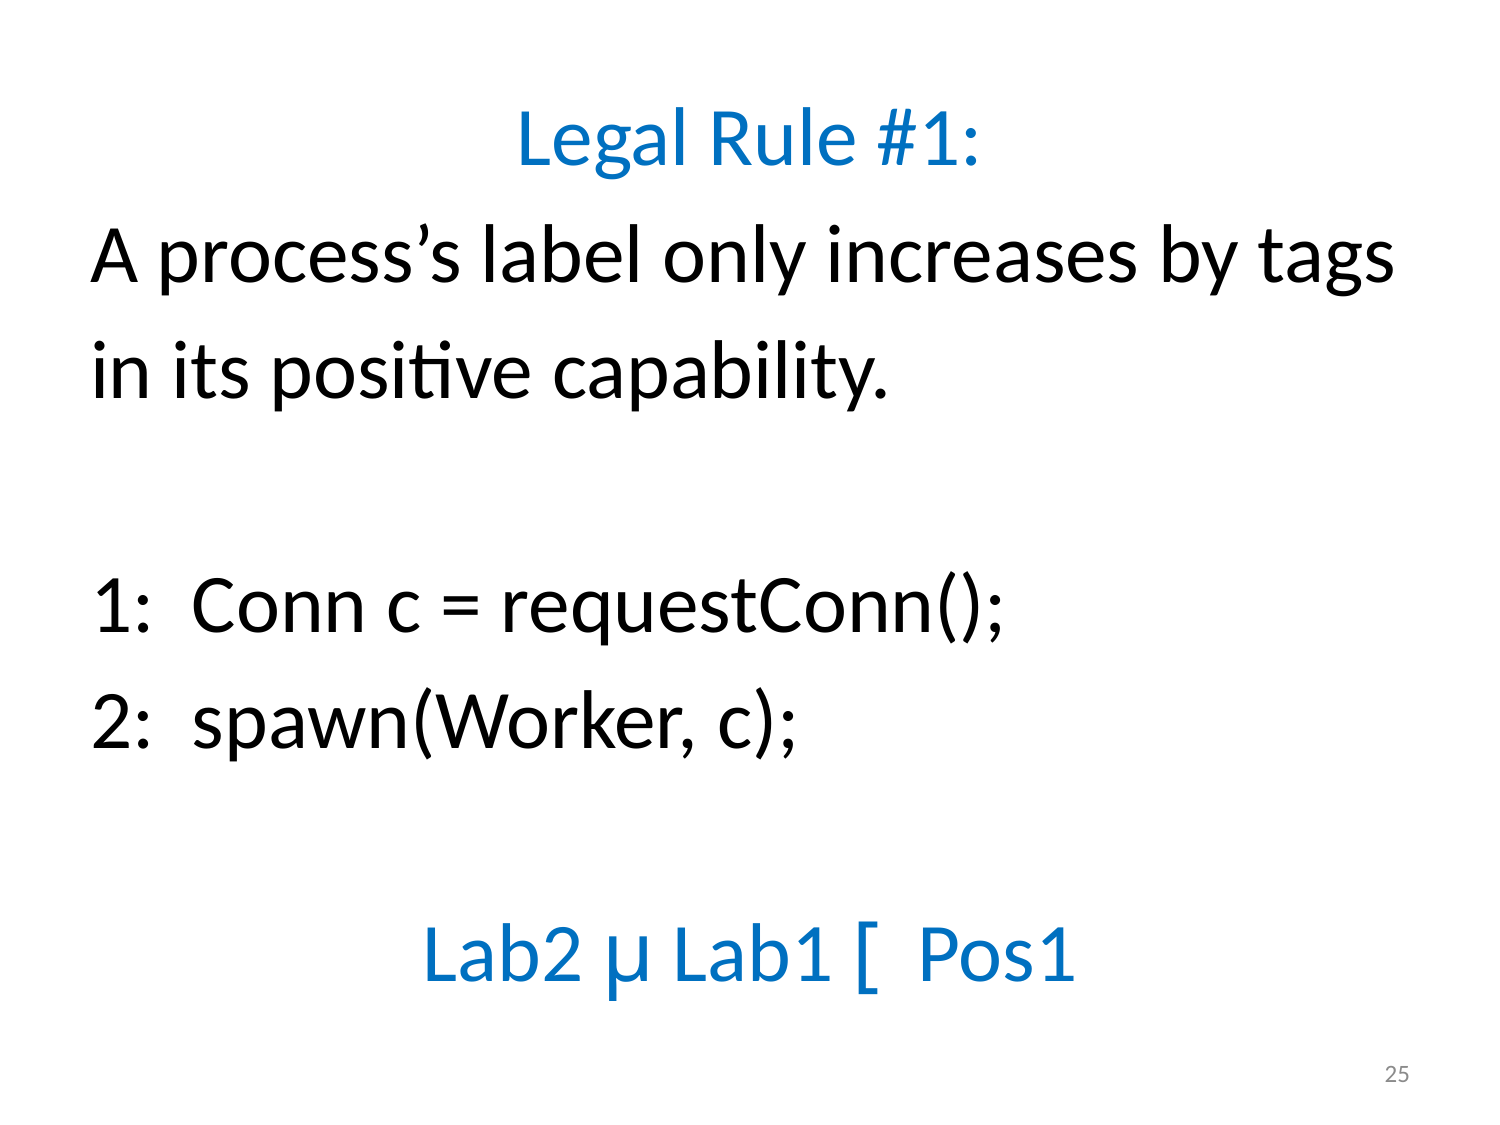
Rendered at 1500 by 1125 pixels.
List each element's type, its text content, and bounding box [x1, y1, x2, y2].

slide_number 25 [1074, 1042, 1425, 1103]
list Legal Rule #1: A process’s label only increases by tags in its positive capability. 1: Conn c = requestConn(); 2: spawn(Worker, c); Lab2 µ Lab1 [ Pos1 [75, 75, 1425, 1088]
